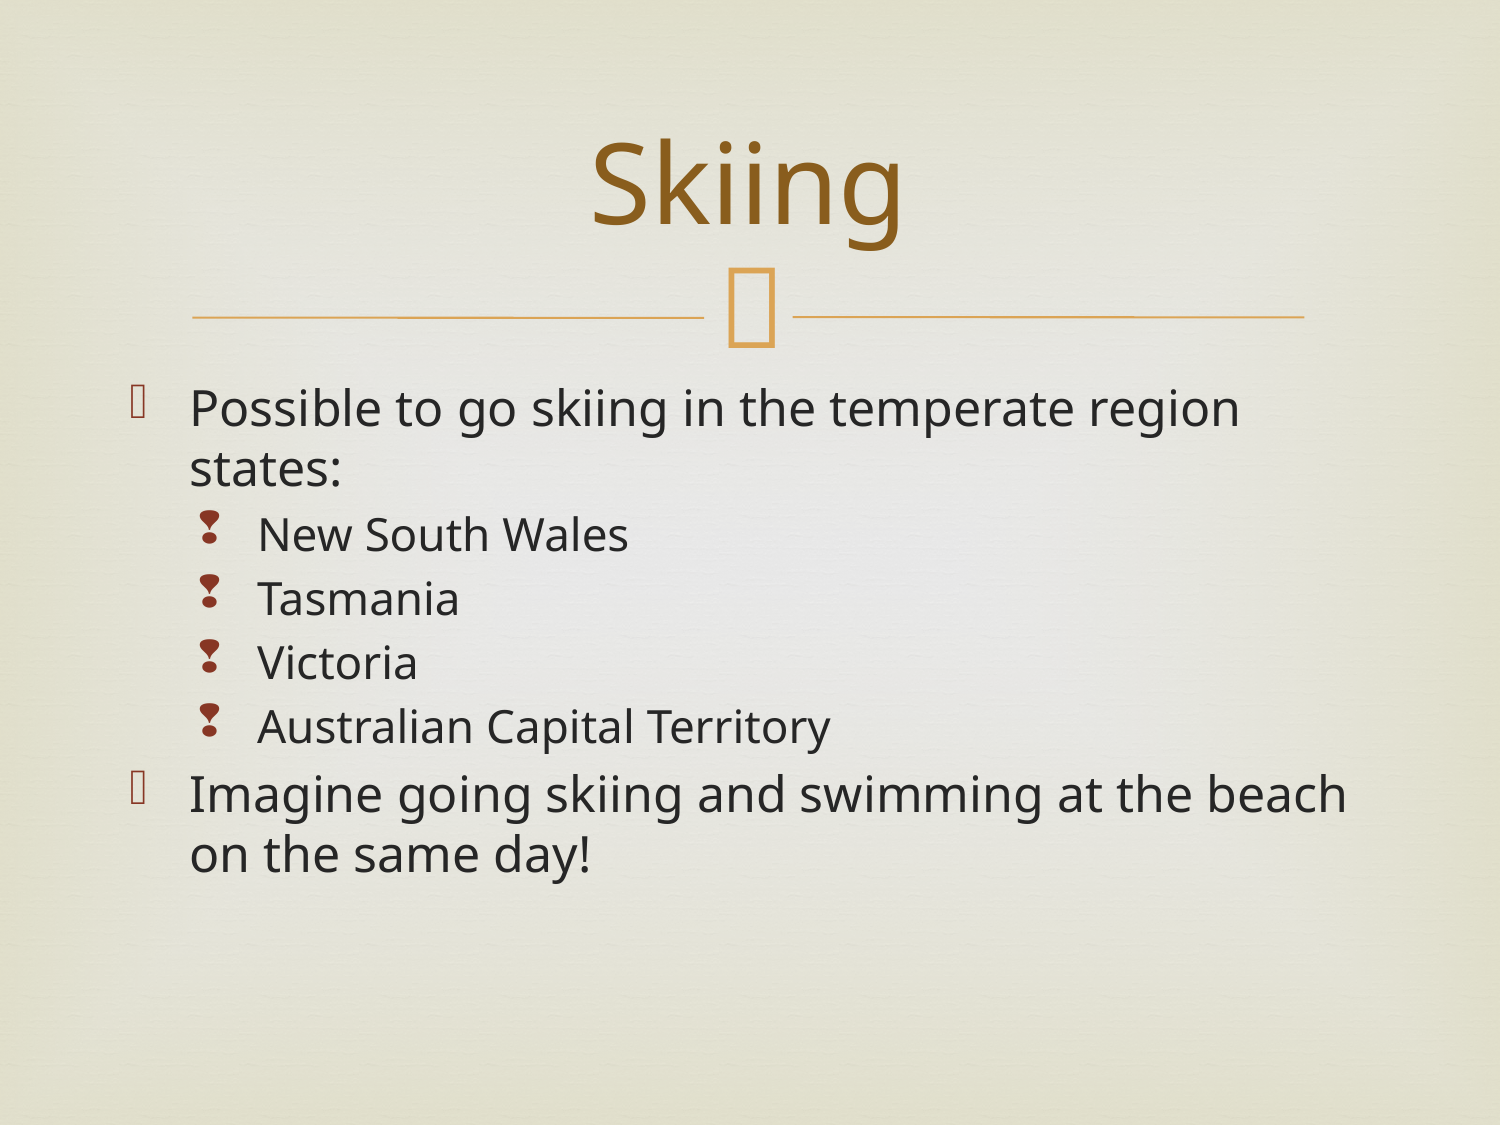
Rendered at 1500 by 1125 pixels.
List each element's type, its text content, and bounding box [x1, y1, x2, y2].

list Possible to go skiing in the temperate region states: New South Wales Tasmania Victoria Australian Capital Territory Imagine going skiing and swimming at the beach on the same day! [114, 368, 1386, 1005]
title Skiing [112, 93, 1386, 267]
